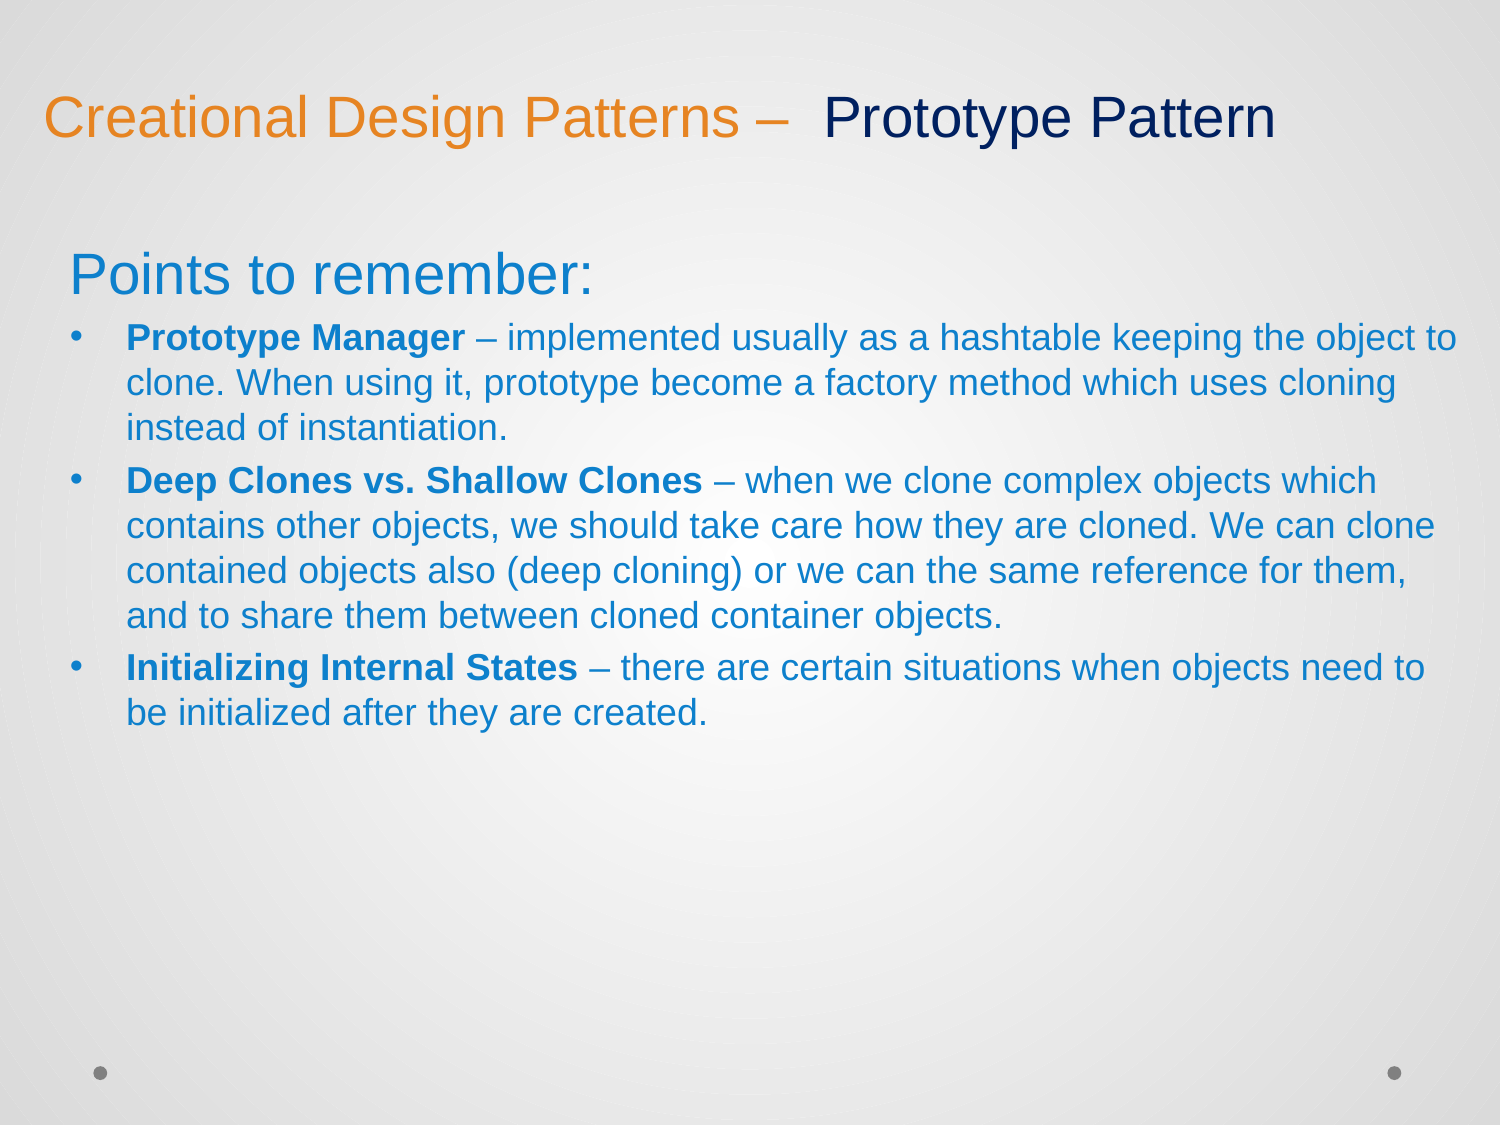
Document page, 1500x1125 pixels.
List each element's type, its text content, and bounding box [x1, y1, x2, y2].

title Creational Design Patterns – Prototype Pattern [28, 63, 1451, 157]
text_box Points to remember: Prototype Manager – implemented usually as a hashtable keeping the object to clone. When using it, prototype become a factory method which uses cloning instead of instantiation. Deep Clones vs. Shallow Clones – when we clone complex objects which contains other objects, we should take care how they are cloned. We can clone contained objects also (deep cloning) or we can the same reference for them, and to share them between cloned container objects. Initializing Internal States – there are certain situations when objects need to be initialized after they are created. [54, 228, 1476, 906]
